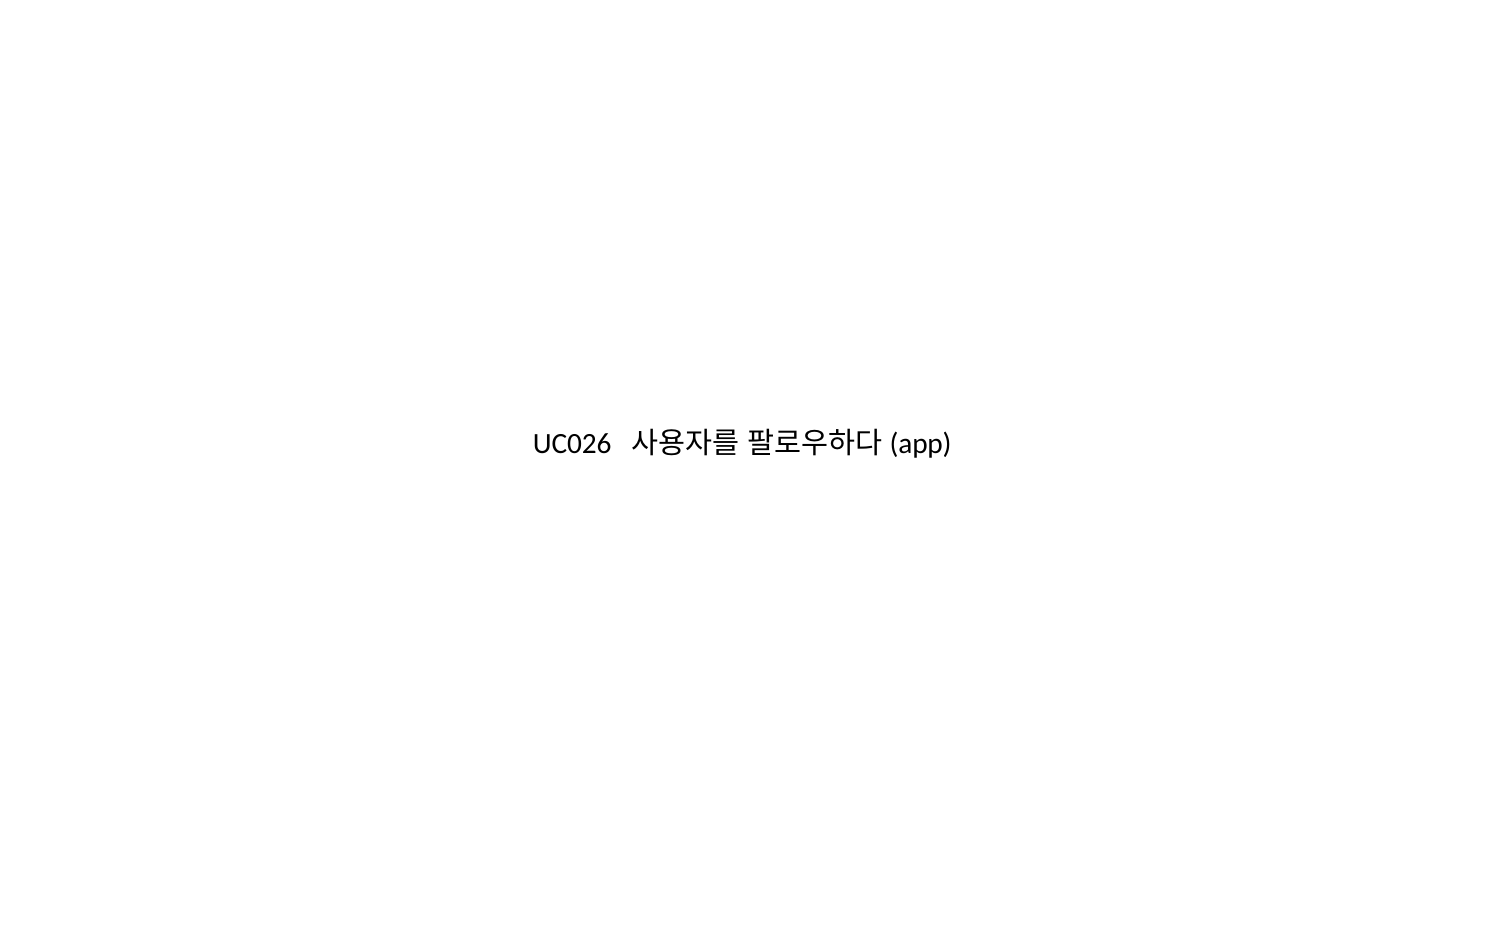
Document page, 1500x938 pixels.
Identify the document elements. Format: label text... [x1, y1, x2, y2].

text_box UC026 사용자를 팔로우하다(app) [518, 416, 967, 467]
